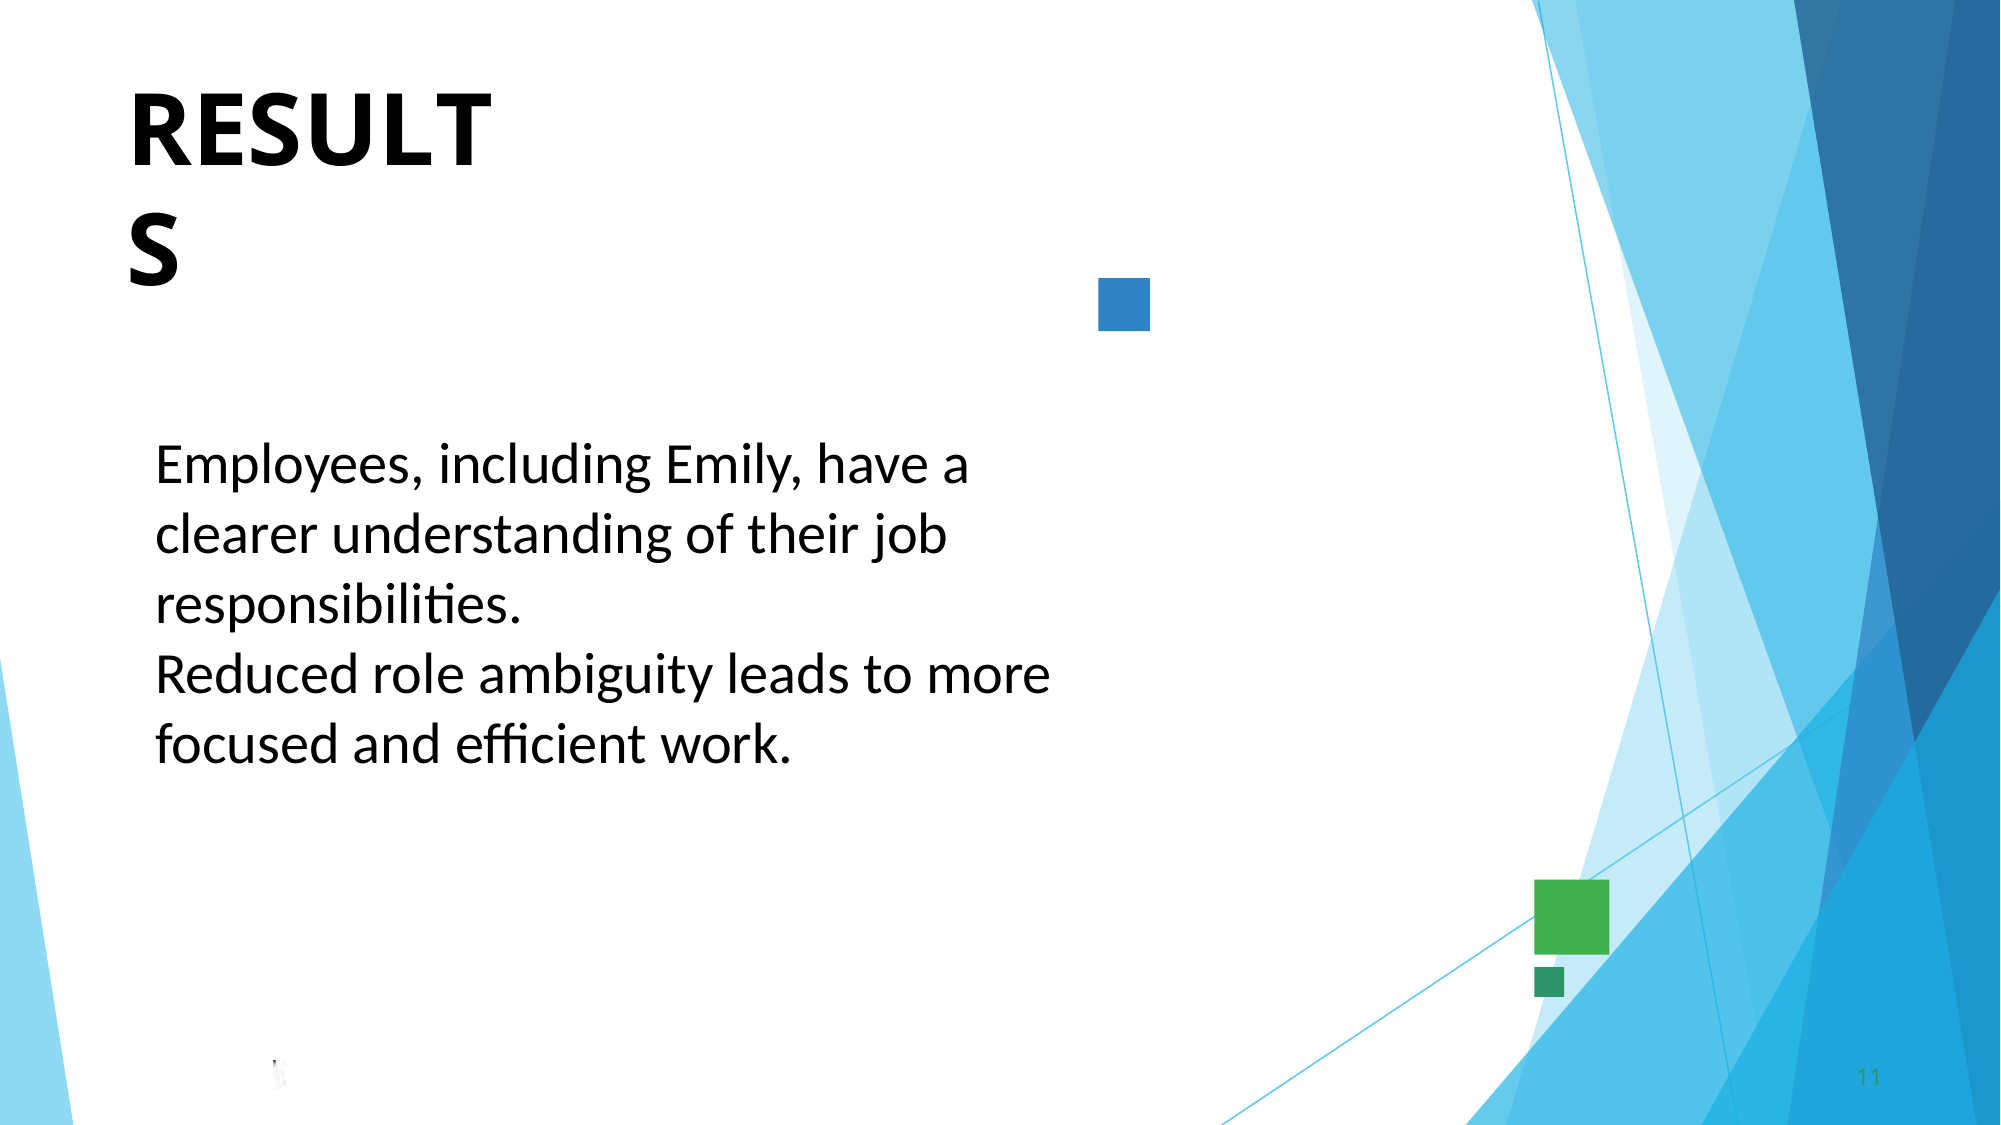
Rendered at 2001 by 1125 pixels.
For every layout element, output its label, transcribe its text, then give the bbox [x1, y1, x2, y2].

text_box [1098, 278, 1150, 332]
title RESULTS [123, 63, 524, 306]
text_box [1534, 879, 1610, 955]
text_box 11 [1849, 1061, 1888, 1095]
text_box [1534, 967, 1565, 997]
text_box Employees, including Emily, have a clearer understanding of their job responsibilities. Reduced role ambiguity leads to more focused and efficient work. [140, 417, 1150, 783]
picture [273, 1060, 287, 1091]
